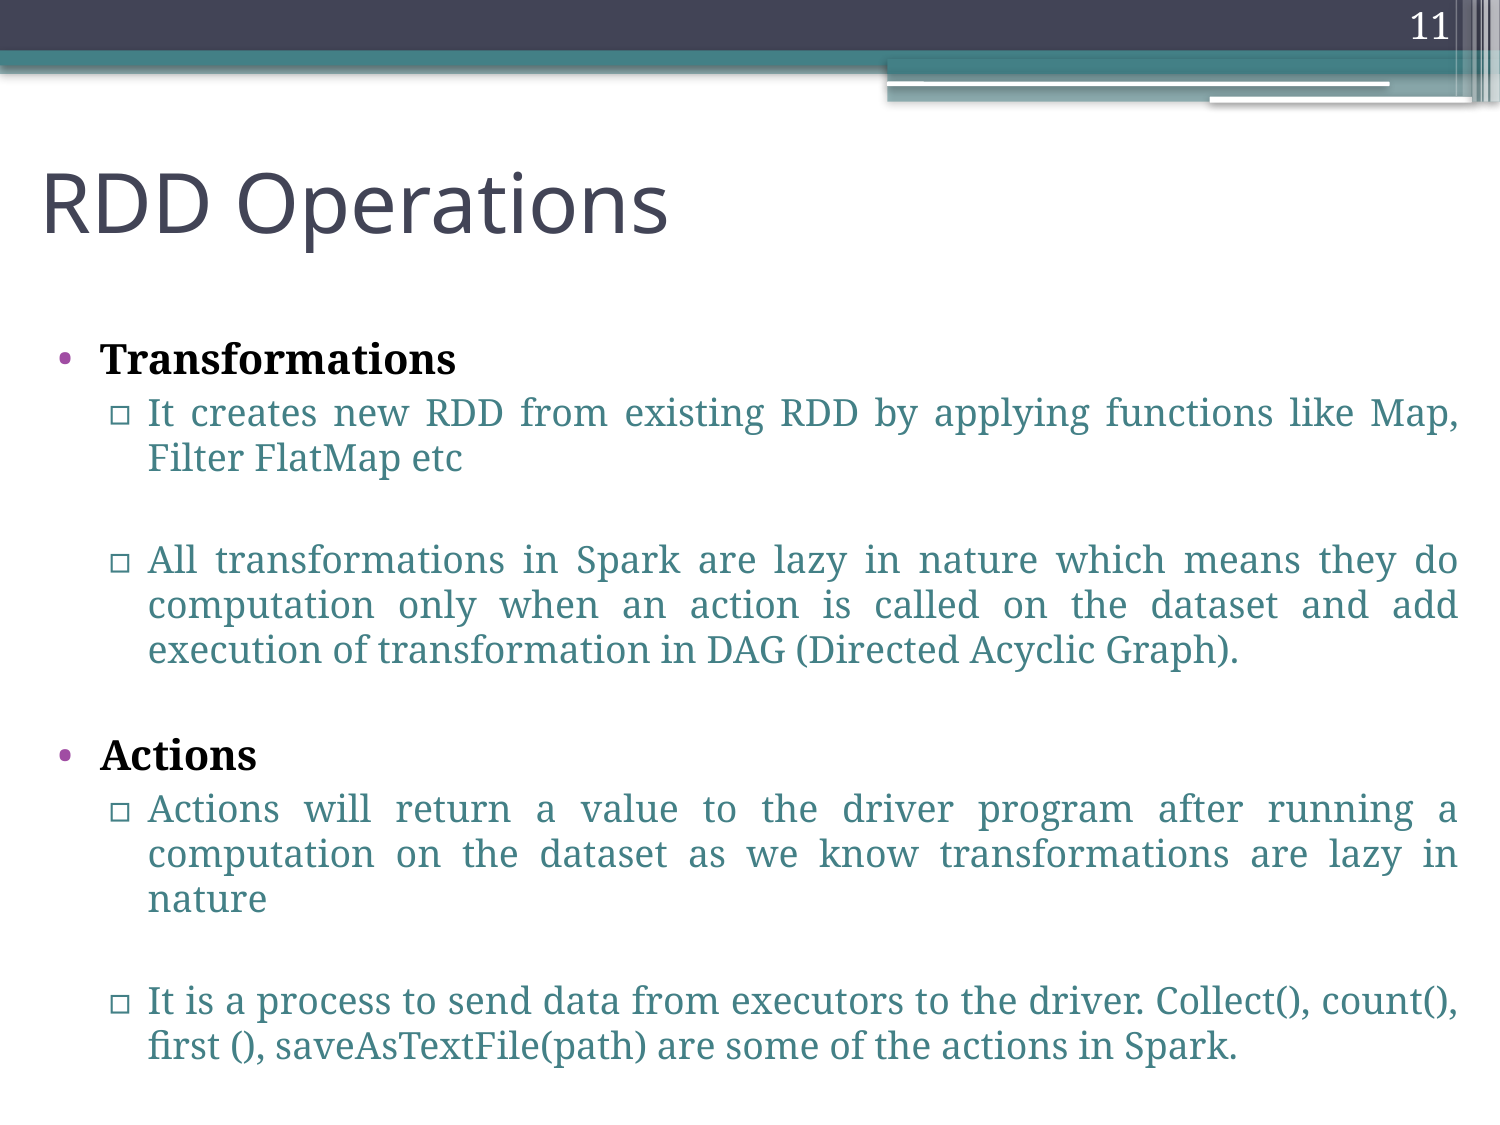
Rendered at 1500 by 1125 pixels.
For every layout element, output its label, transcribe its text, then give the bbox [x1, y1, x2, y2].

list Transformations It creates new RDD from existing RDD by applying functions like Map, Filter FlatMap etc All transformations in Spark are lazy in nature which means they do computation only when an action is called on the dataset and add execution of transformation in DAG (Directed Acyclic Graph). Actions Actions will return a value to the driver program after running a computation on the dataset as we know transformations are lazy in nature It is a process to send data from executors to the driver. Collect(), count(), first (), saveAsTextFile(path) are some of the actions in Spark. [24, 324, 1475, 1079]
title RDD Operations [24, 112, 1475, 288]
slide_number 11 [1341, 0, 1466, 61]
